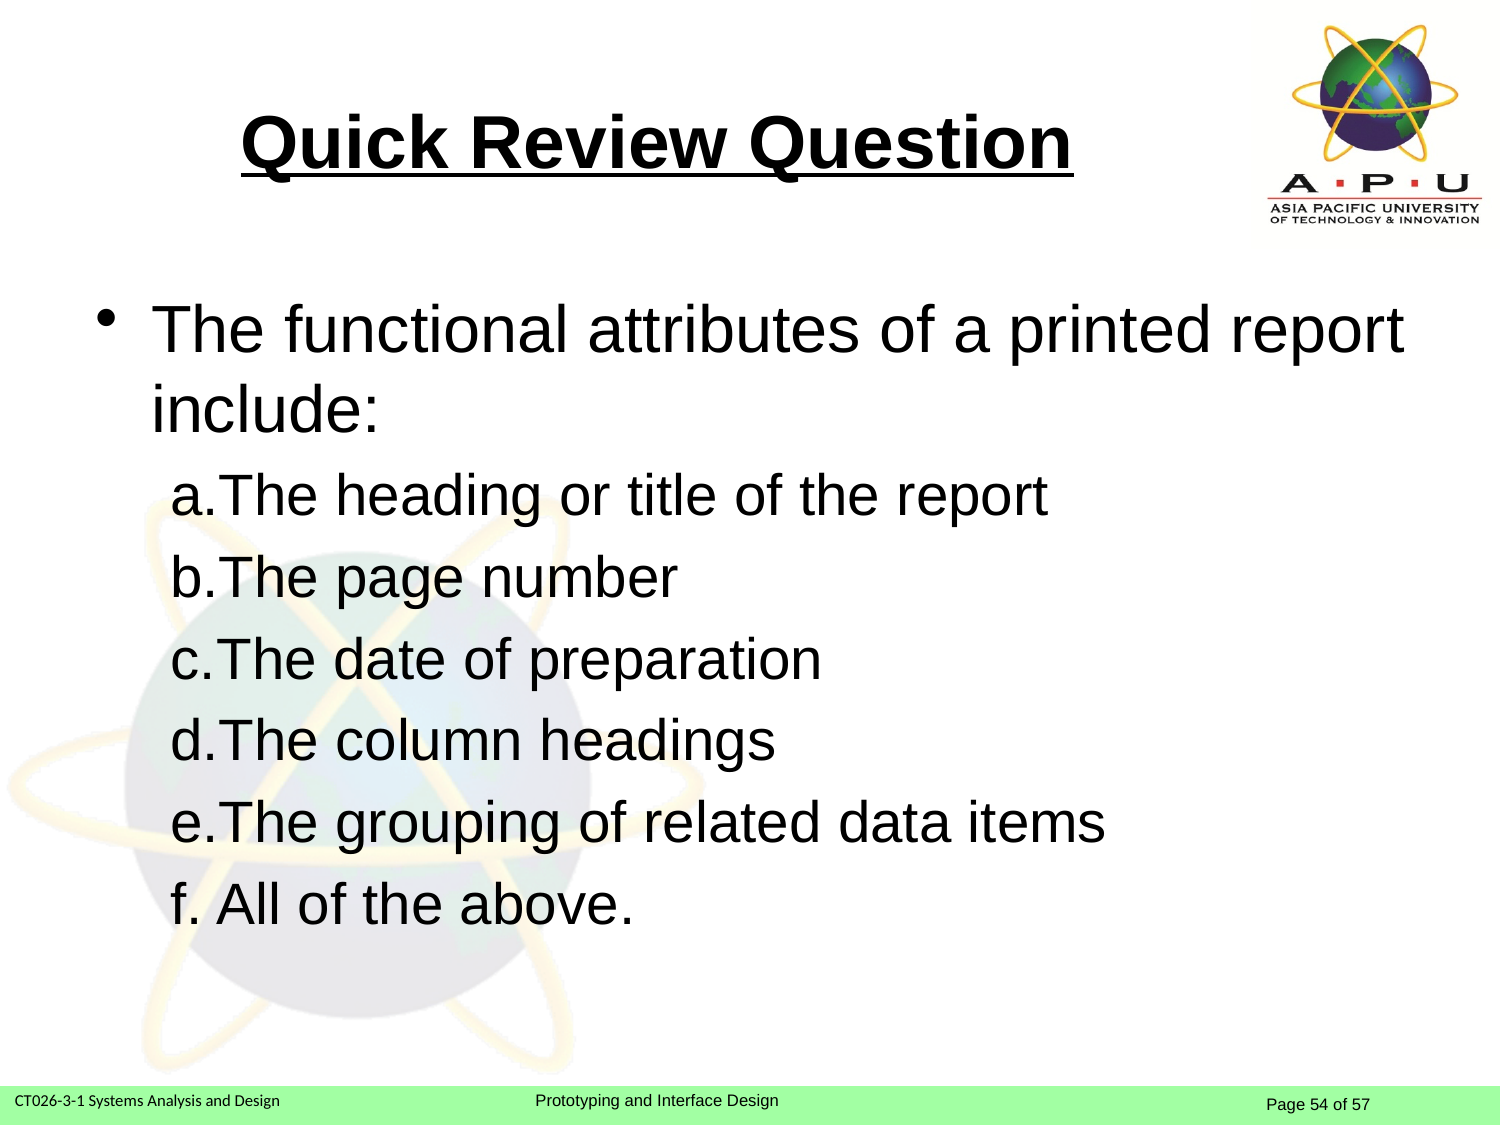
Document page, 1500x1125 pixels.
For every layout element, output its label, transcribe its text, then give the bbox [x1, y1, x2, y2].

title Quick Review Question [79, 45, 1235, 233]
list The functional attributes of a printed report include: The heading or title of the report The page number The date of preparation The column headings The grouping of related data items All of the above. [79, 278, 1430, 1021]
picture [1251, 0, 1500, 249]
